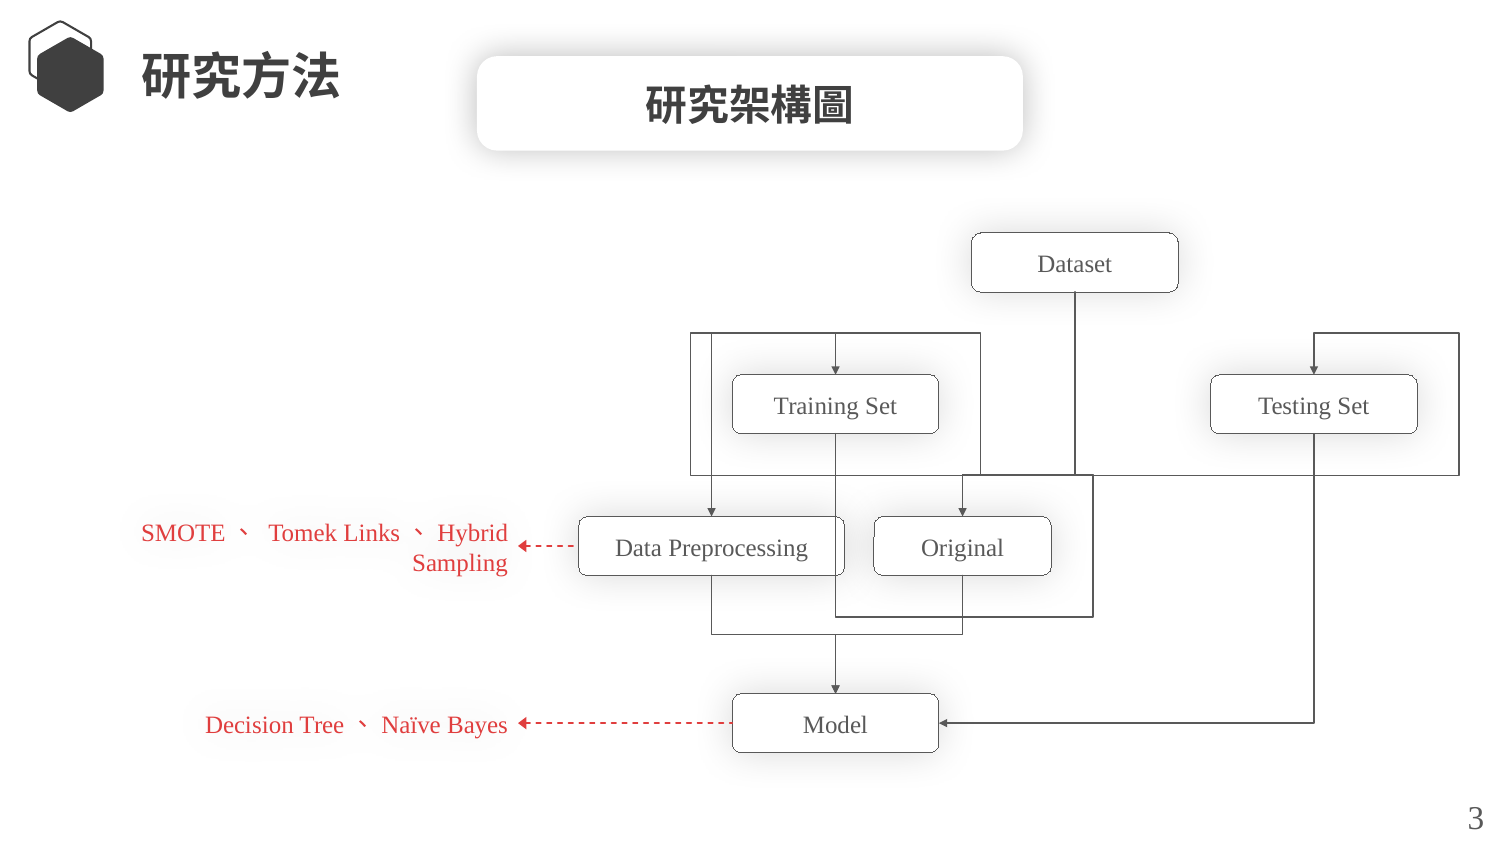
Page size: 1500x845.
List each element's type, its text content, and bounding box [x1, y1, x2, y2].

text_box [578, 233, 1418, 753]
text_box Decision Tree、Naïve Bayes [104, 678, 519, 768]
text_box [29, 21, 104, 113]
text_box SMOTE、 Tomek Links、Hybrid Sampling [50, 501, 519, 591]
text_box 研究架構圖 [476, 56, 1023, 151]
text_box 3 [1452, 788, 1500, 844]
text_box 研究方法 [129, 38, 449, 110]
